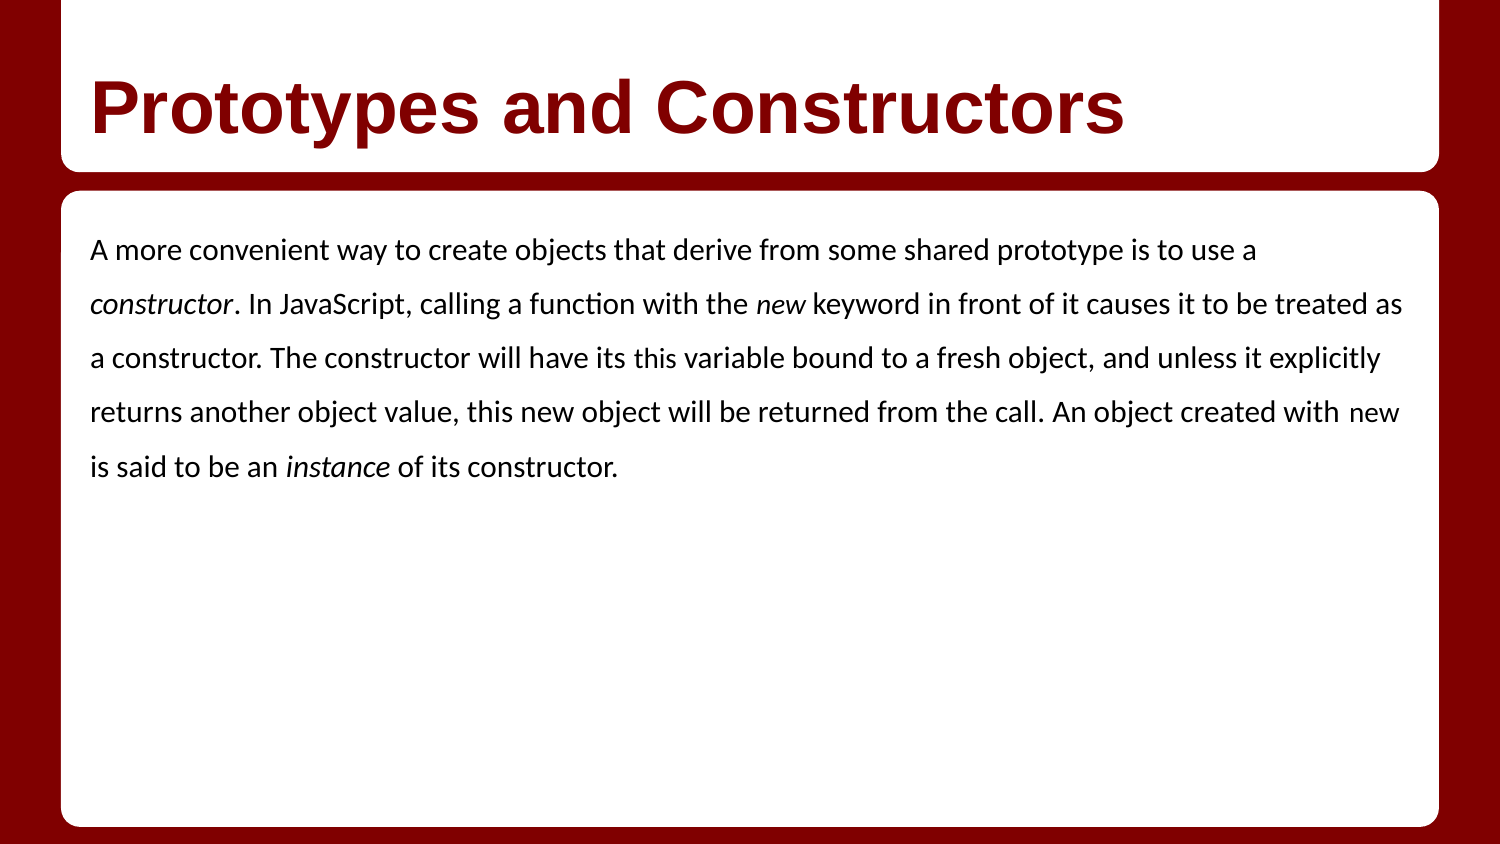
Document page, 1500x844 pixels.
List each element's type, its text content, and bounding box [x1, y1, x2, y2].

title Prototypes and Constructors [75, 22, 1425, 164]
list A more convenient way to create objects that derive from some shared prototype is to use a constructor. In JavaScript, calling a function with the new keyword in front of it causes it to be treated as a constructor. The constructor will have its this variable bound to a fresh object, and unless it explicitly returns another object value, this new object will be returned from the call. An object created with new is said to be an instance of its constructor. [75, 196, 1425, 808]
